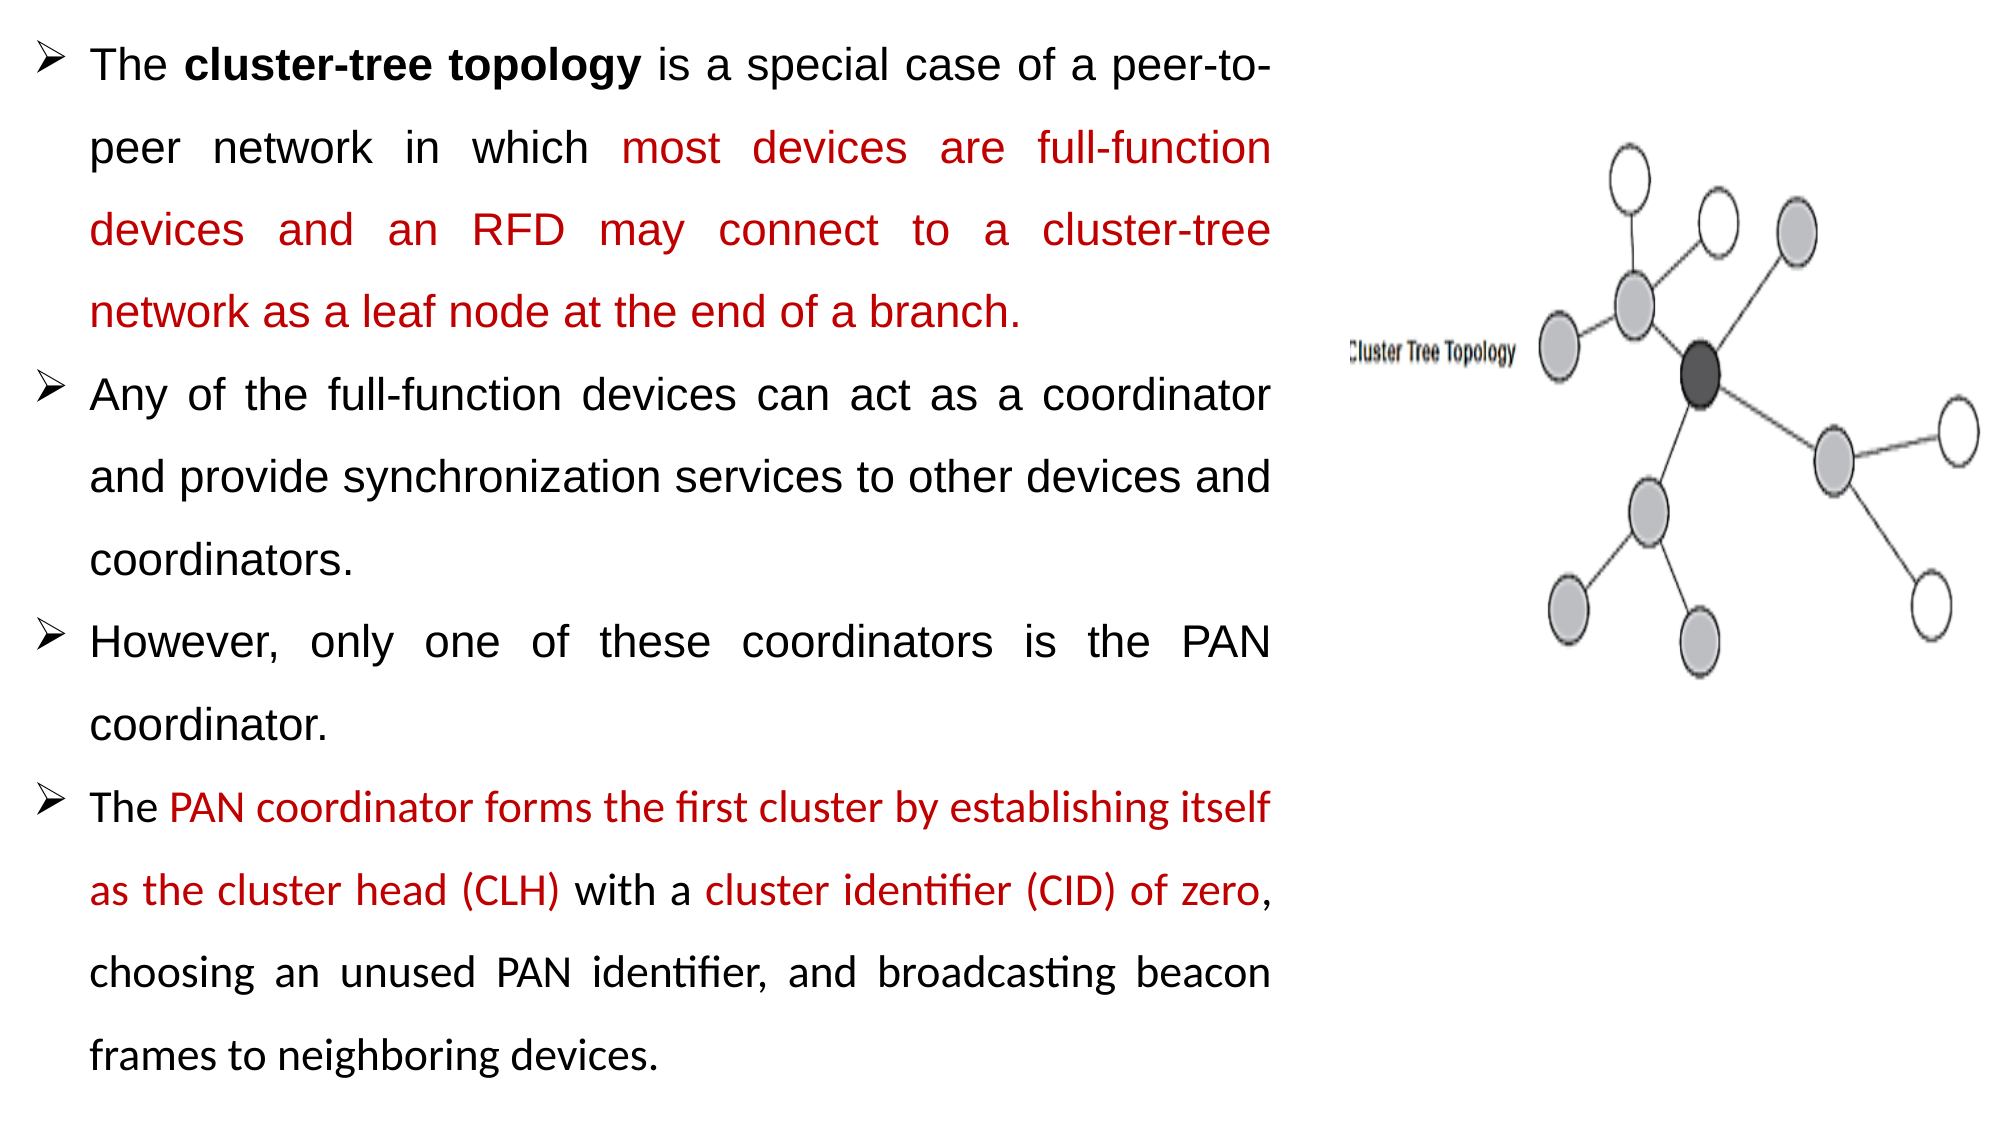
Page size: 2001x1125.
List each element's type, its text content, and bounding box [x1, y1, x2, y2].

picture [1349, 87, 2000, 697]
text_box The cluster-tree topology is a special case of a peer-to-peer network in which most devices are full-function devices and an RFD may connect to a cluster-tree network as a leaf node at the end of a branch. Any of the full-function devices can act as a coordinator and provide synchronization services to other devices and coordinators. However, only one of these coordinators is the PAN coordinator. The PAN coordinator forms the first cluster by establishing itself as the cluster head (CLH) with a cluster identifier (CID) of zero, choosing an unused PAN identifier, and broadcasting beacon frames to neighboring devices. [18, 0, 1288, 1087]
